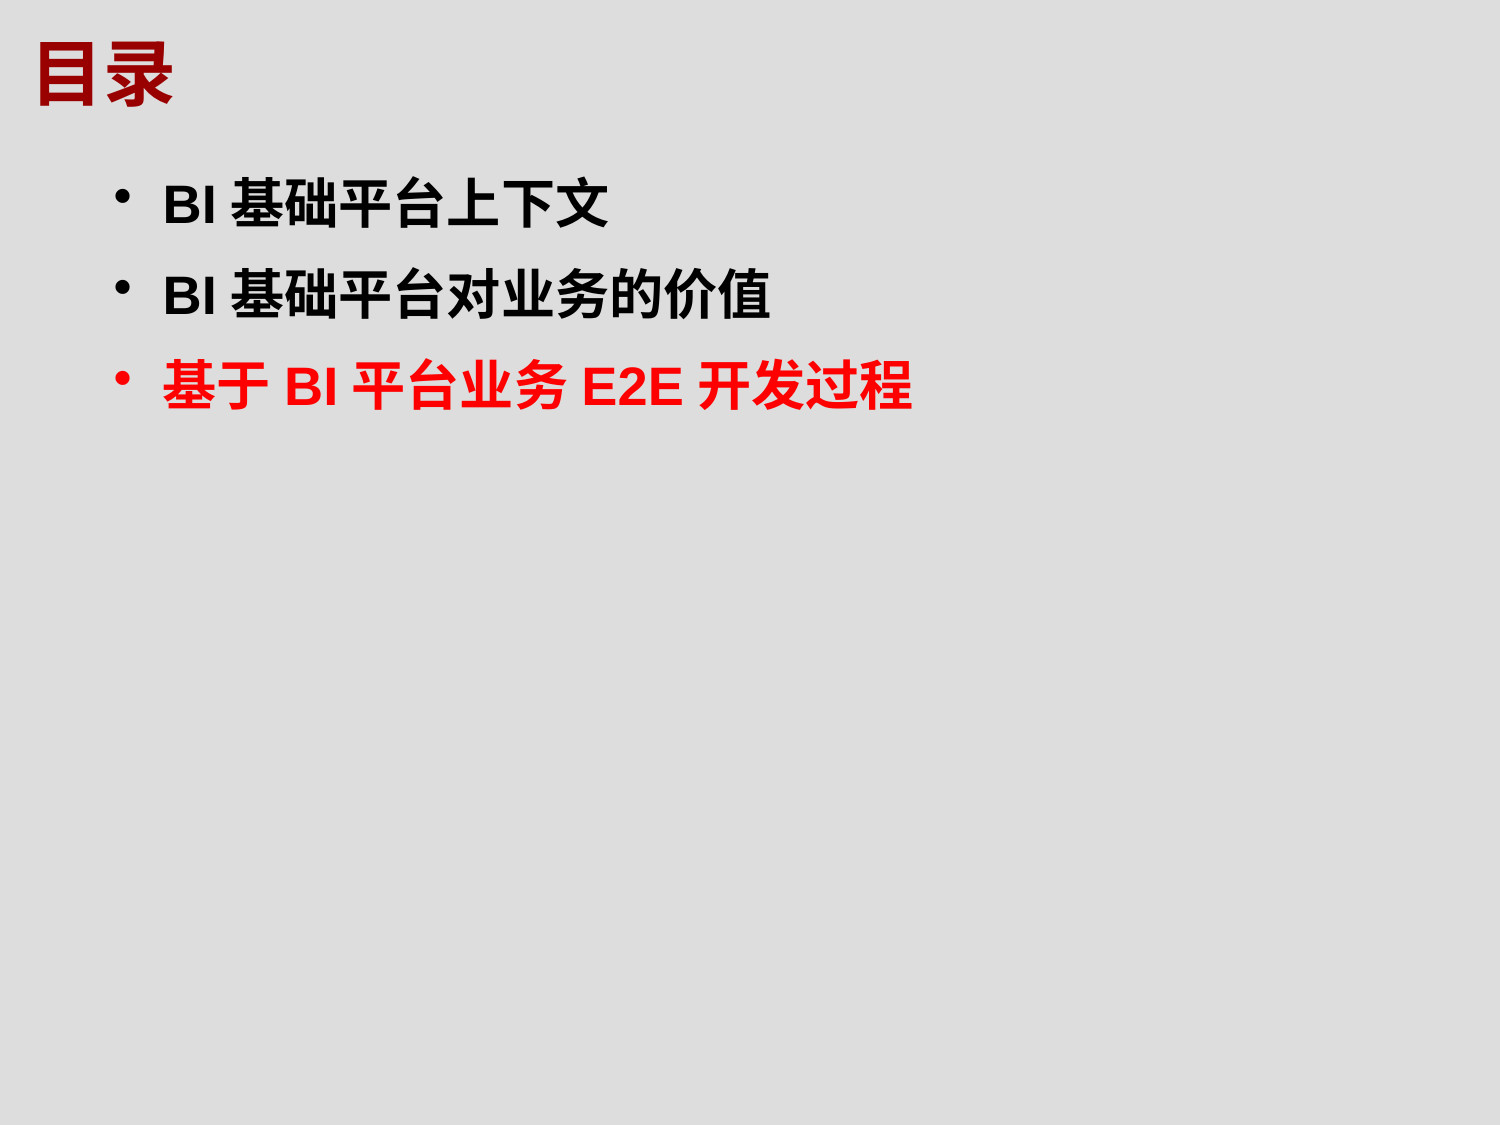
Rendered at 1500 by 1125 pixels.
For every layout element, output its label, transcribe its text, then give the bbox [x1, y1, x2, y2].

title 目录 [17, 0, 1319, 143]
list BI基础平台上下文 BI基础平台对业务的价值 基于BI平台业务E2E开发过程 [100, 136, 1400, 977]
